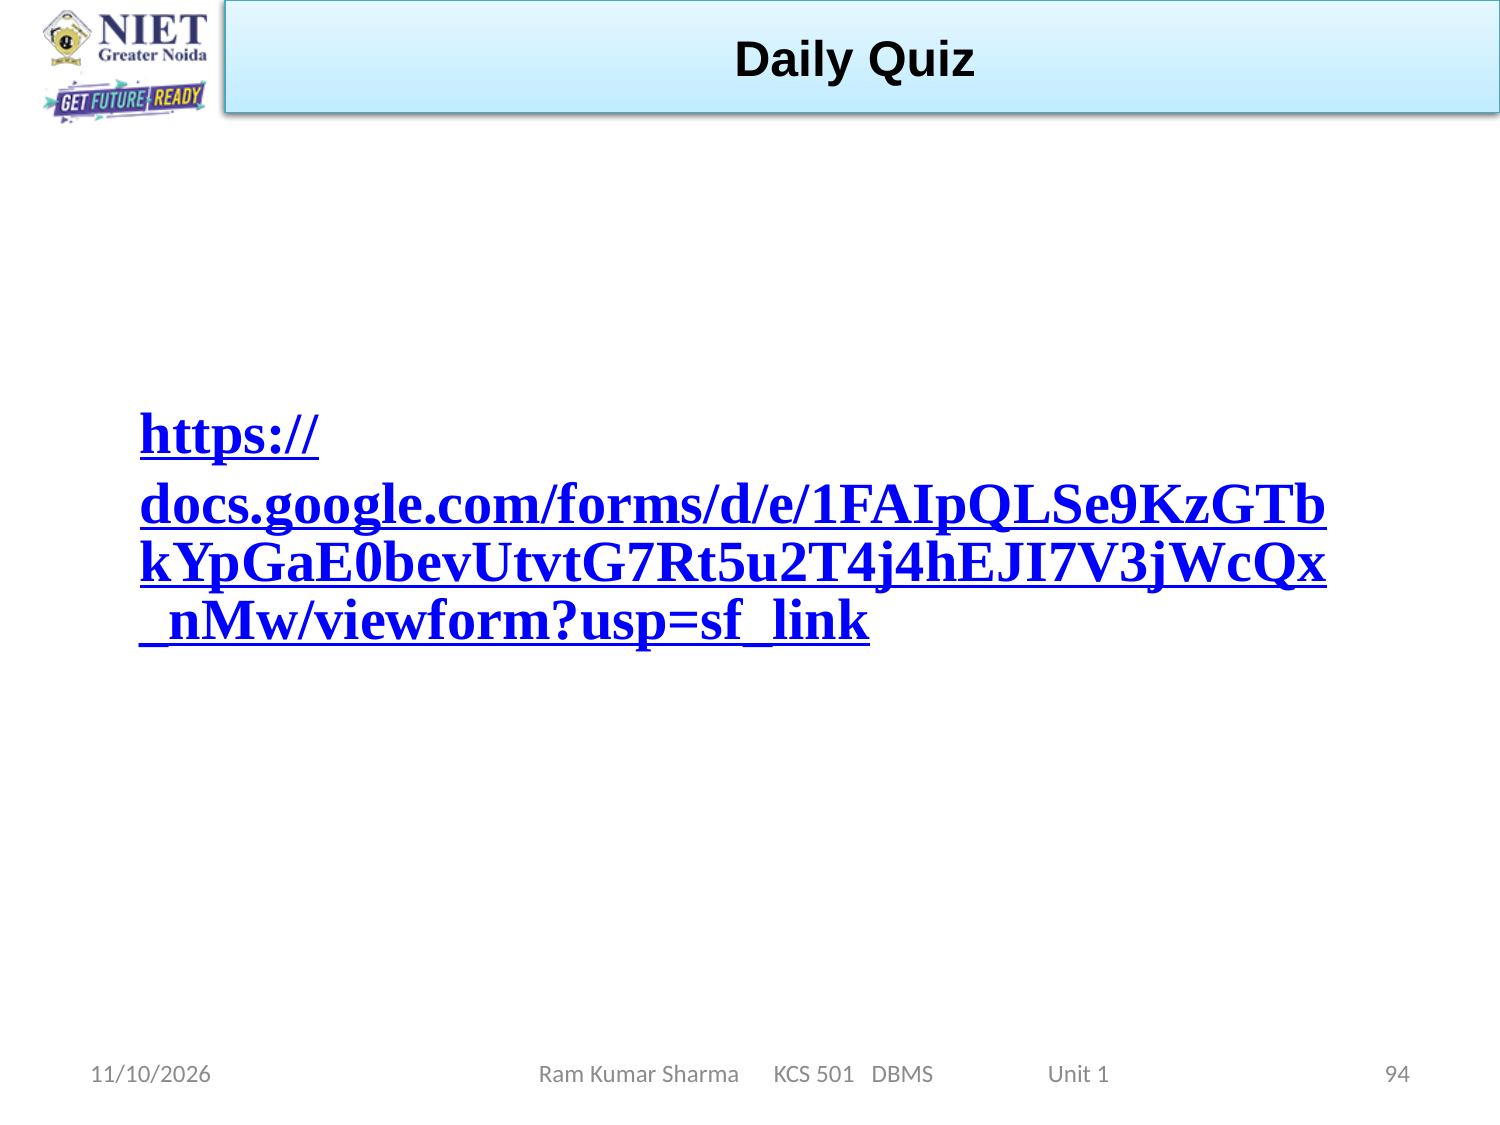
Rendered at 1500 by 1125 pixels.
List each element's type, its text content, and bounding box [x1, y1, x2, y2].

text_box Daily Quiz [224, 0, 1500, 113]
footer Ram Kumar Sharma KCS 501 DBMS Unit 1 [412, 1042, 1074, 1103]
picture [5, 0, 244, 134]
text_box https://docs.google.com/forms/d/e/1FAIpQLSe9KzGTbkYpGaE0bevUtvtG7Rt5u2T4j4hEJI7V3jWcQx_nMw/viewform?usp=sf_link [125, 387, 1363, 648]
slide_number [75, 1042, 412, 1103]
slide_number 94 [1074, 1042, 1425, 1103]
